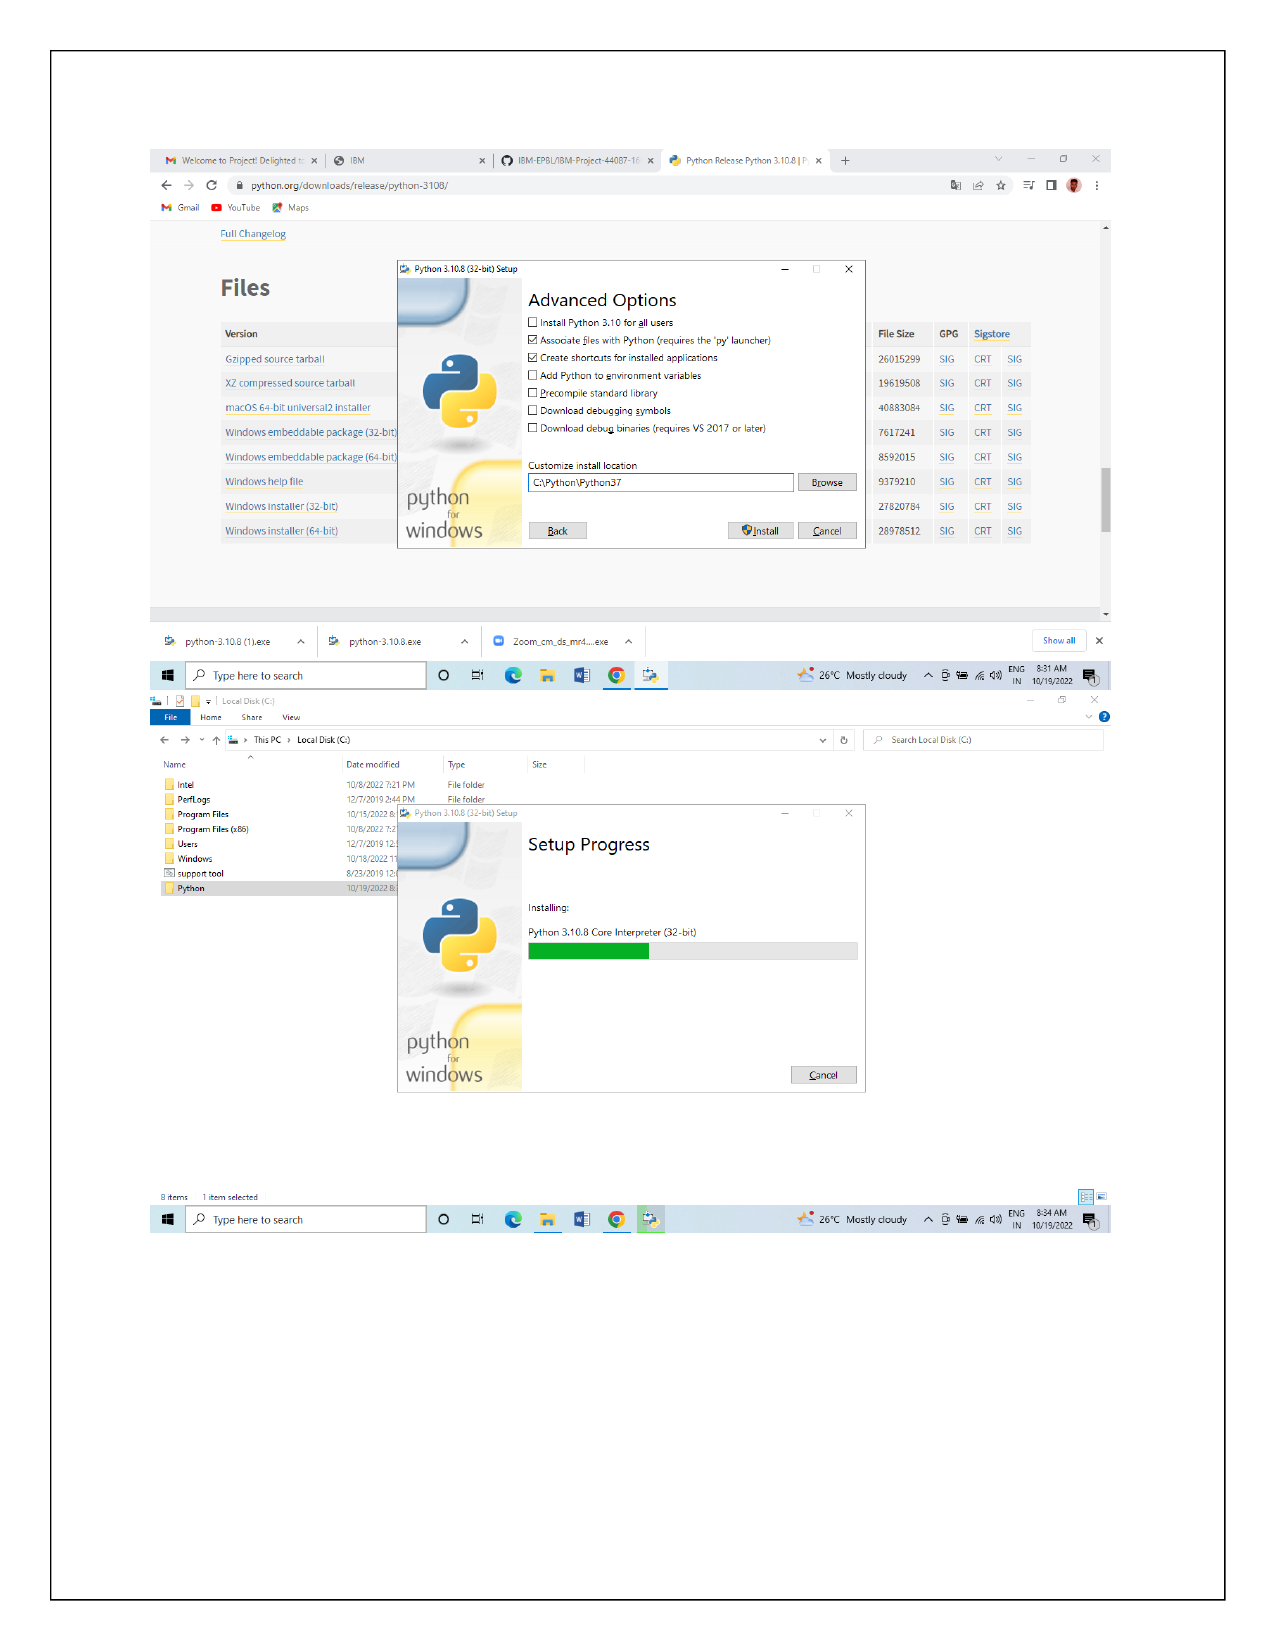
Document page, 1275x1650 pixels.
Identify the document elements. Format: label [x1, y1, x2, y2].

picture [149, 149, 1111, 1233]
